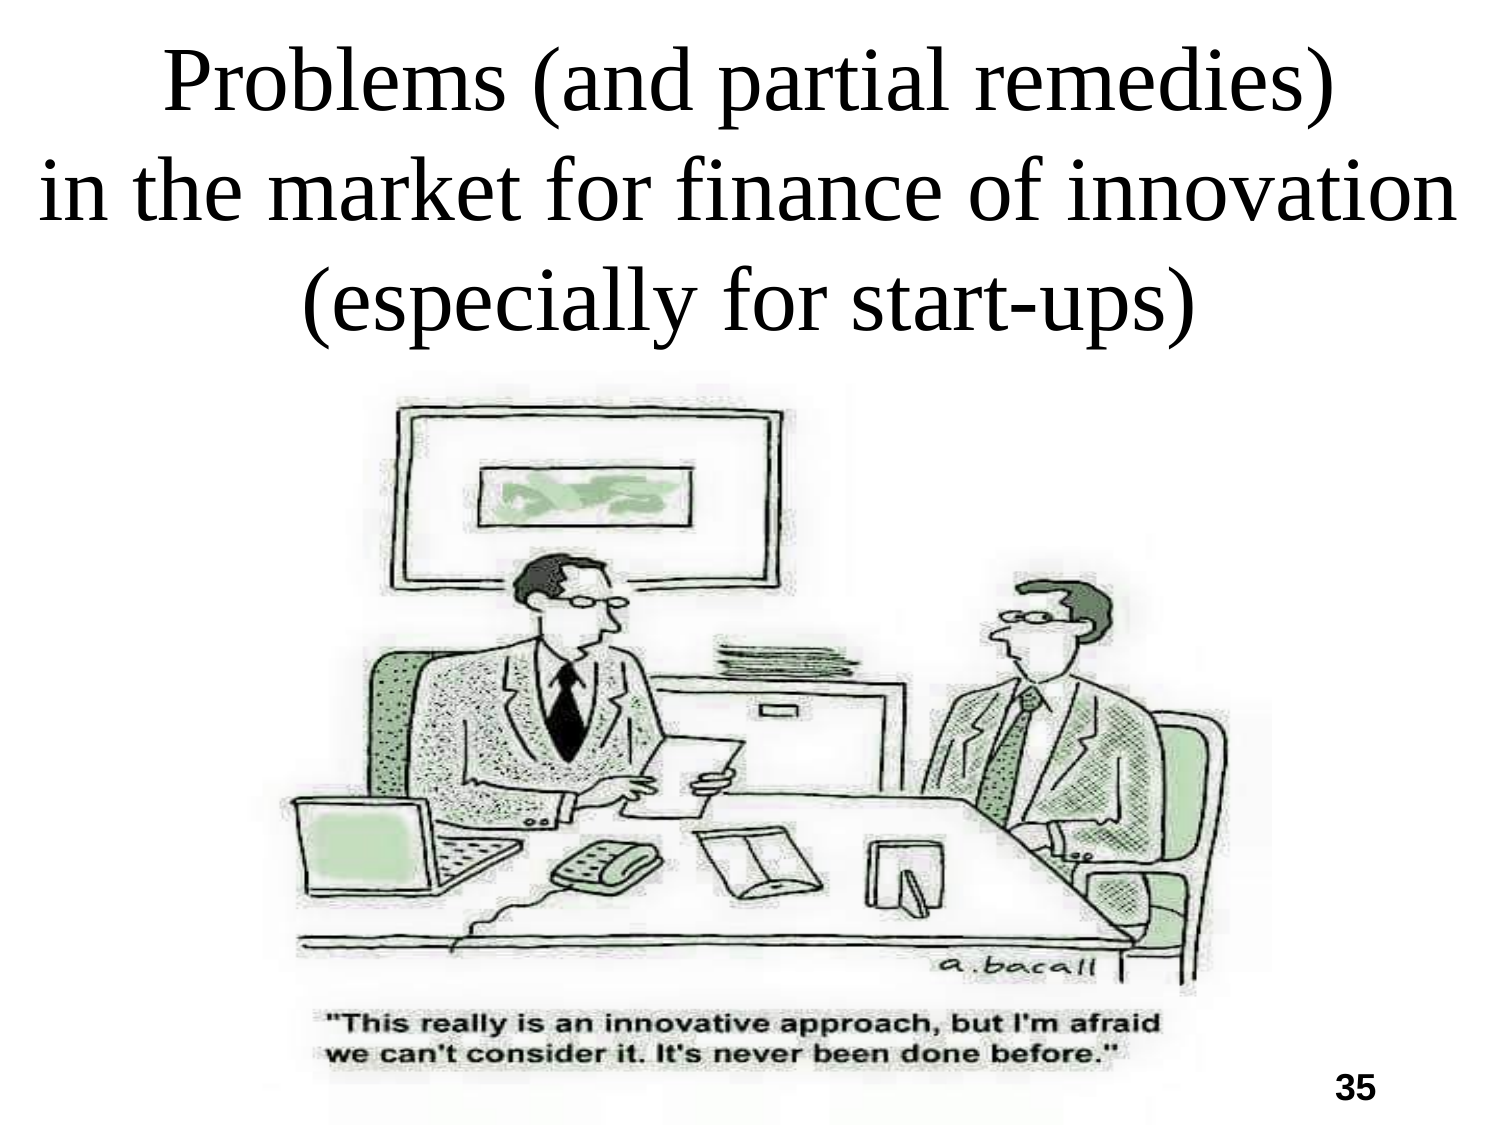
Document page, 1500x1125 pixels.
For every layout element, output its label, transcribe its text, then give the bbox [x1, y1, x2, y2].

title Problems (and partial remedies) in the market for finance of innovation (especially for start-ups) [0, 64, 1500, 303]
picture [229, 359, 1272, 1125]
